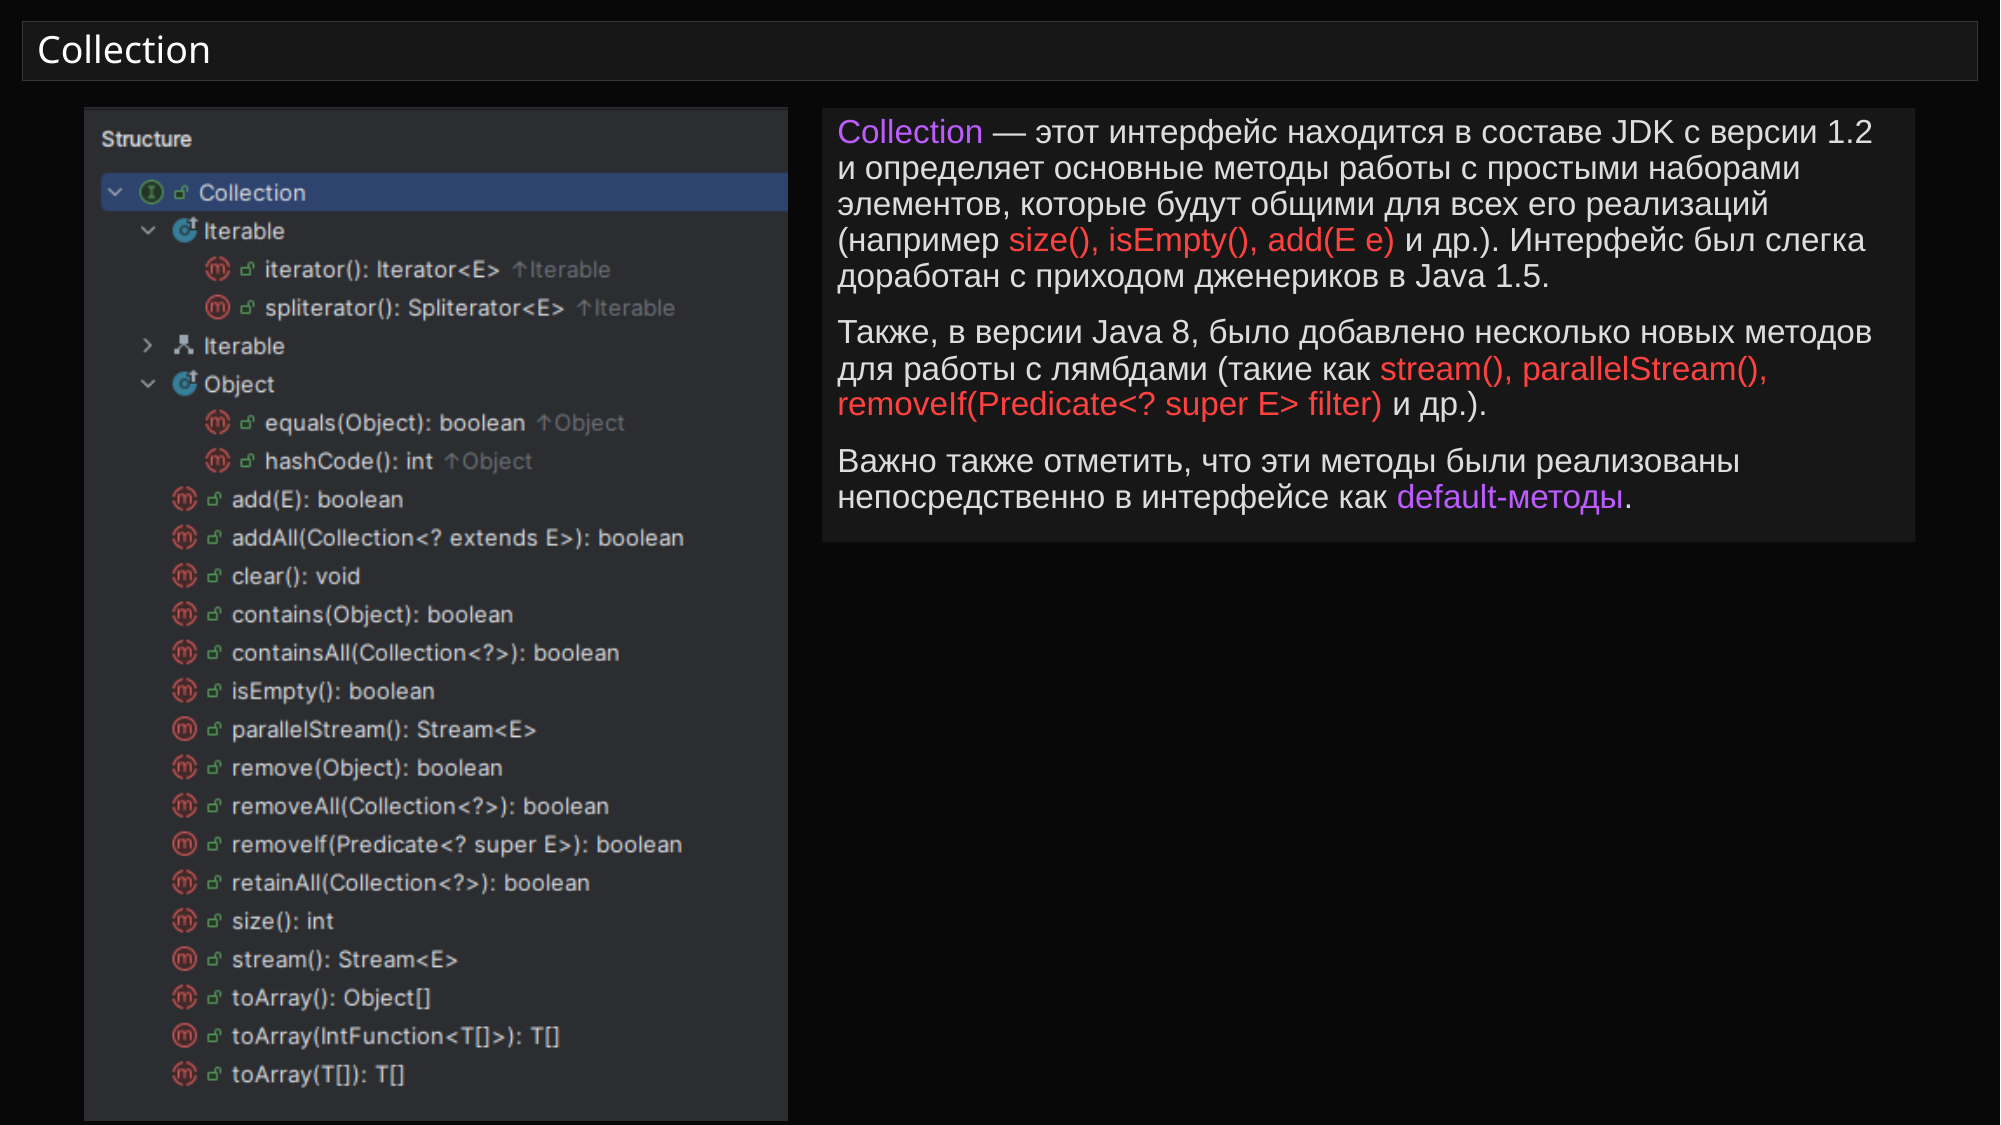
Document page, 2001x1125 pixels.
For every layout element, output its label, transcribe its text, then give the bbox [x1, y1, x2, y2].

picture [84, 107, 788, 1122]
text_box Collection — этот интерфейс находится в составе JDK c версии 1.2 и определяет основные методы работы с простыми наборами элементов, которые будут общими для всех его реализаций (например size(), isEmpty(), add(E e) и др.). Интерфейс был слегка доработан с приходом дженериков в Java 1.5. Также, в версии Java 8, было добавлено несколько новых методов для работы с лямбдами (такие как stream(), parallelStream(), removeIf(Predicate<? super E> filter) и др.). Важно также отметить, что эти методы были реализованы непосредственно в интерфейсе как default-методы. [822, 107, 1916, 543]
title Collection [22, 21, 1978, 81]
